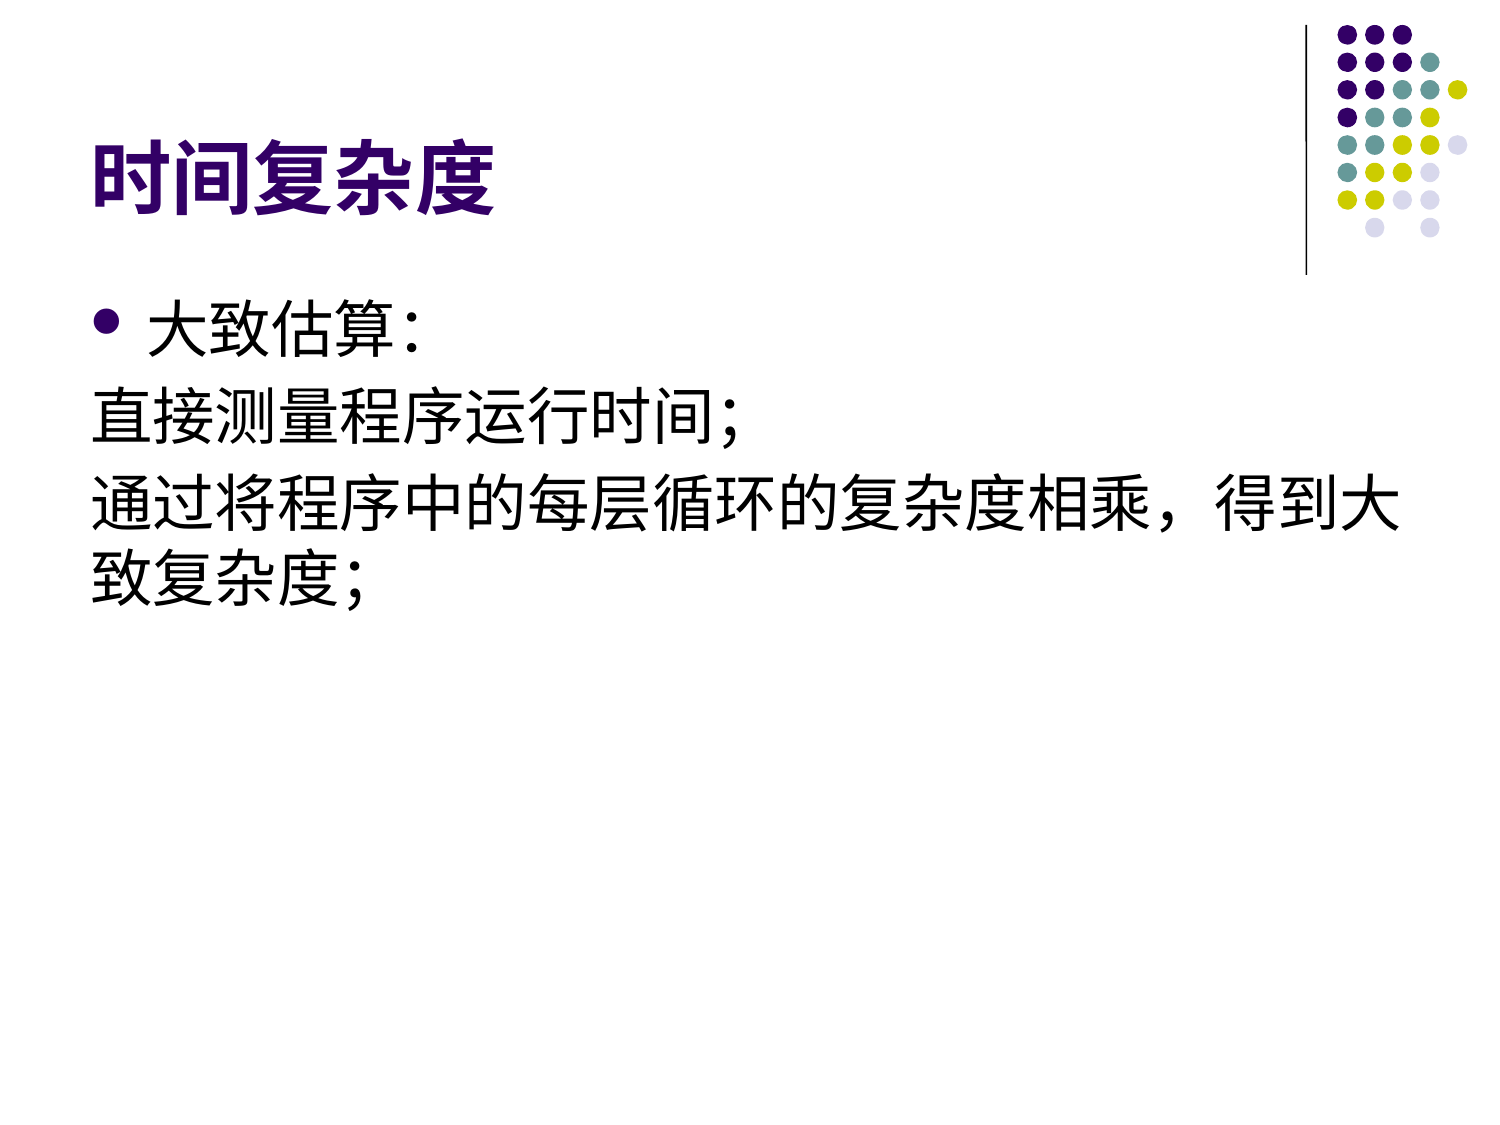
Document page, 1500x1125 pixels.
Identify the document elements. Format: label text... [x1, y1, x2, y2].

title 时间复杂度 [74, 19, 1313, 233]
list 大致估算： 直接测量程序运行时间； 通过将程序中的每层循环的复杂度相乘，得到大致复杂度； [74, 281, 1426, 1006]
